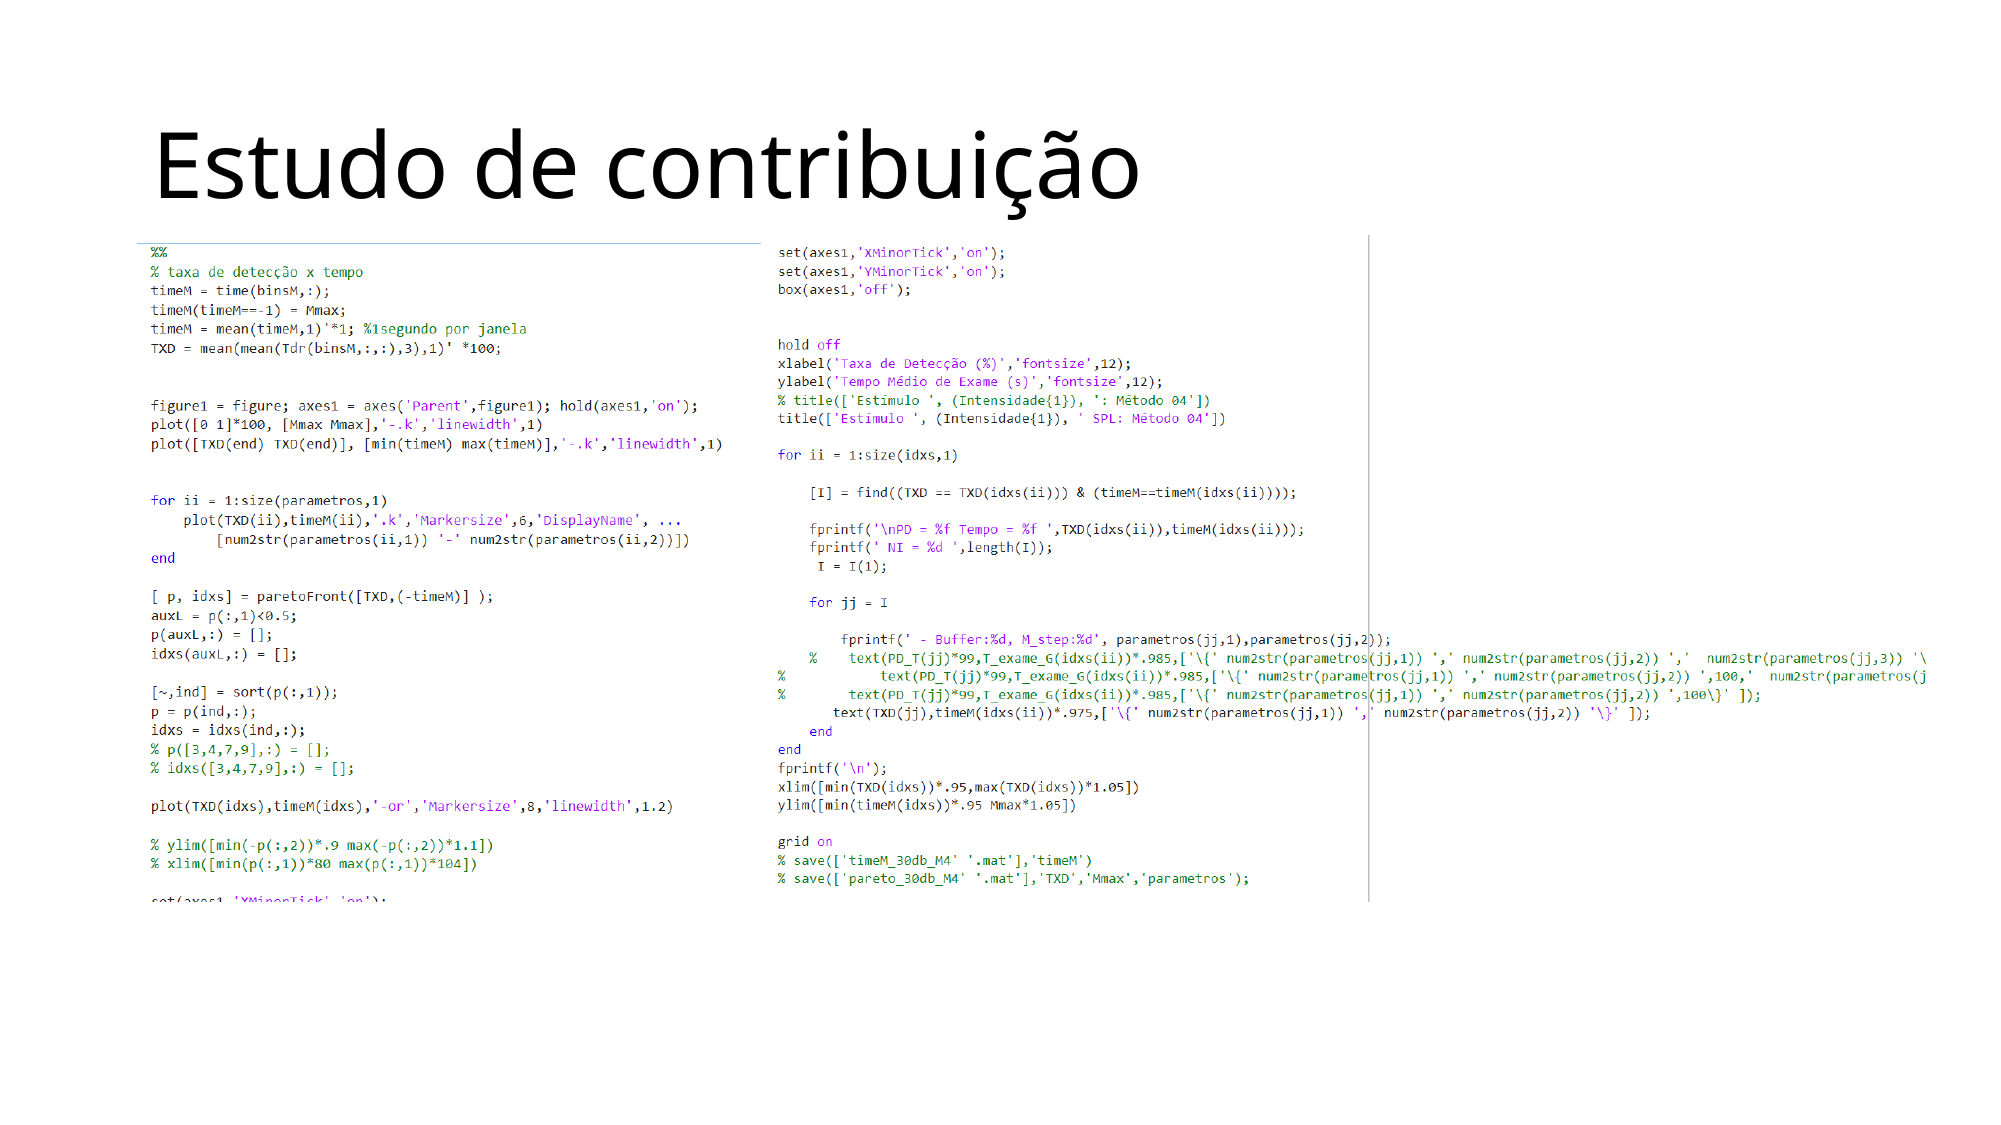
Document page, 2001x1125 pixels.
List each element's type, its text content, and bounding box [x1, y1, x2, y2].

picture [770, 235, 1926, 902]
title Estudo de contribuição [137, 59, 2000, 278]
picture [137, 235, 761, 902]
